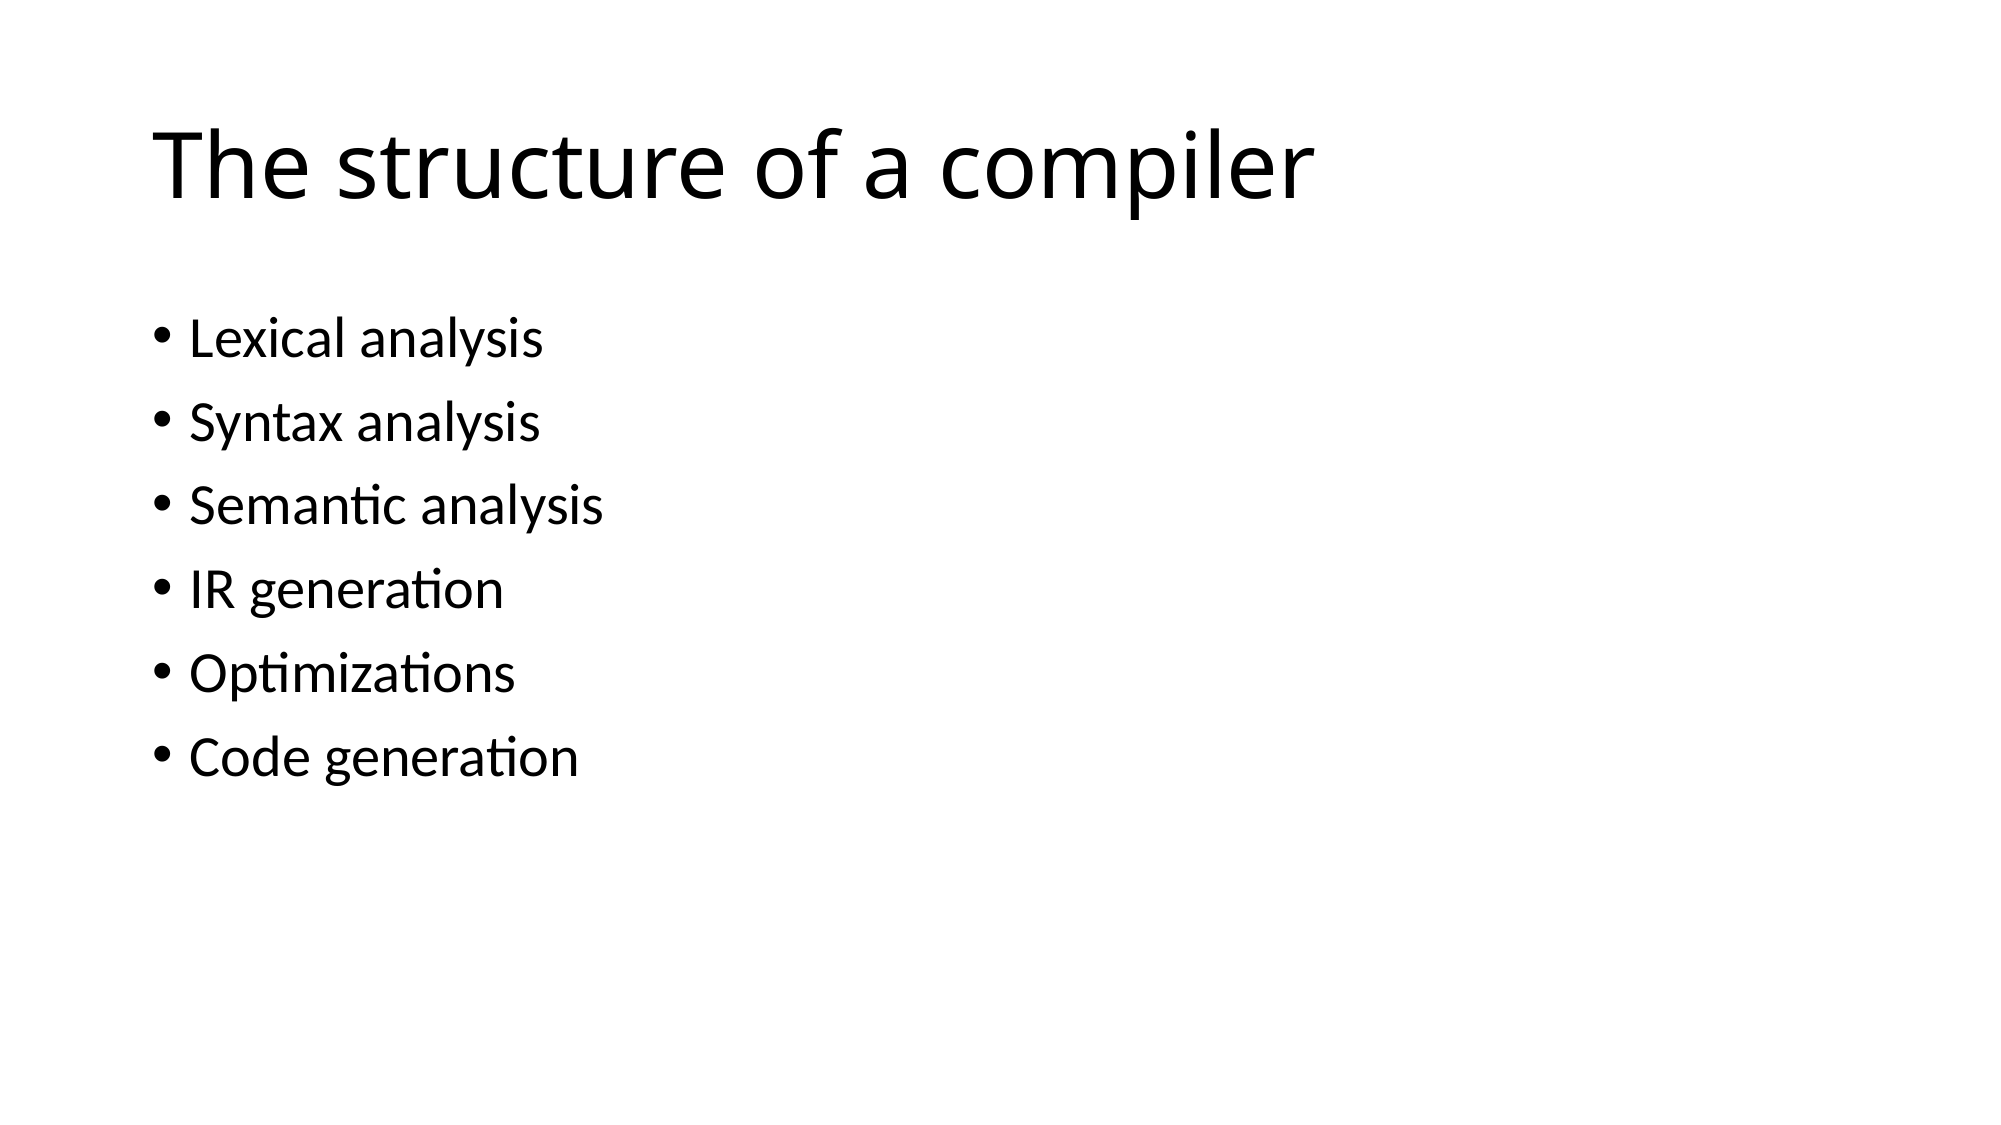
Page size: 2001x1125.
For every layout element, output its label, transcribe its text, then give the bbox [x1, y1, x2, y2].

title The structure of a compiler [137, 59, 1863, 278]
list Lexical analysis Syntax analysis Semantic analysis IR generation Optimizations Code generation [137, 299, 1863, 1014]
